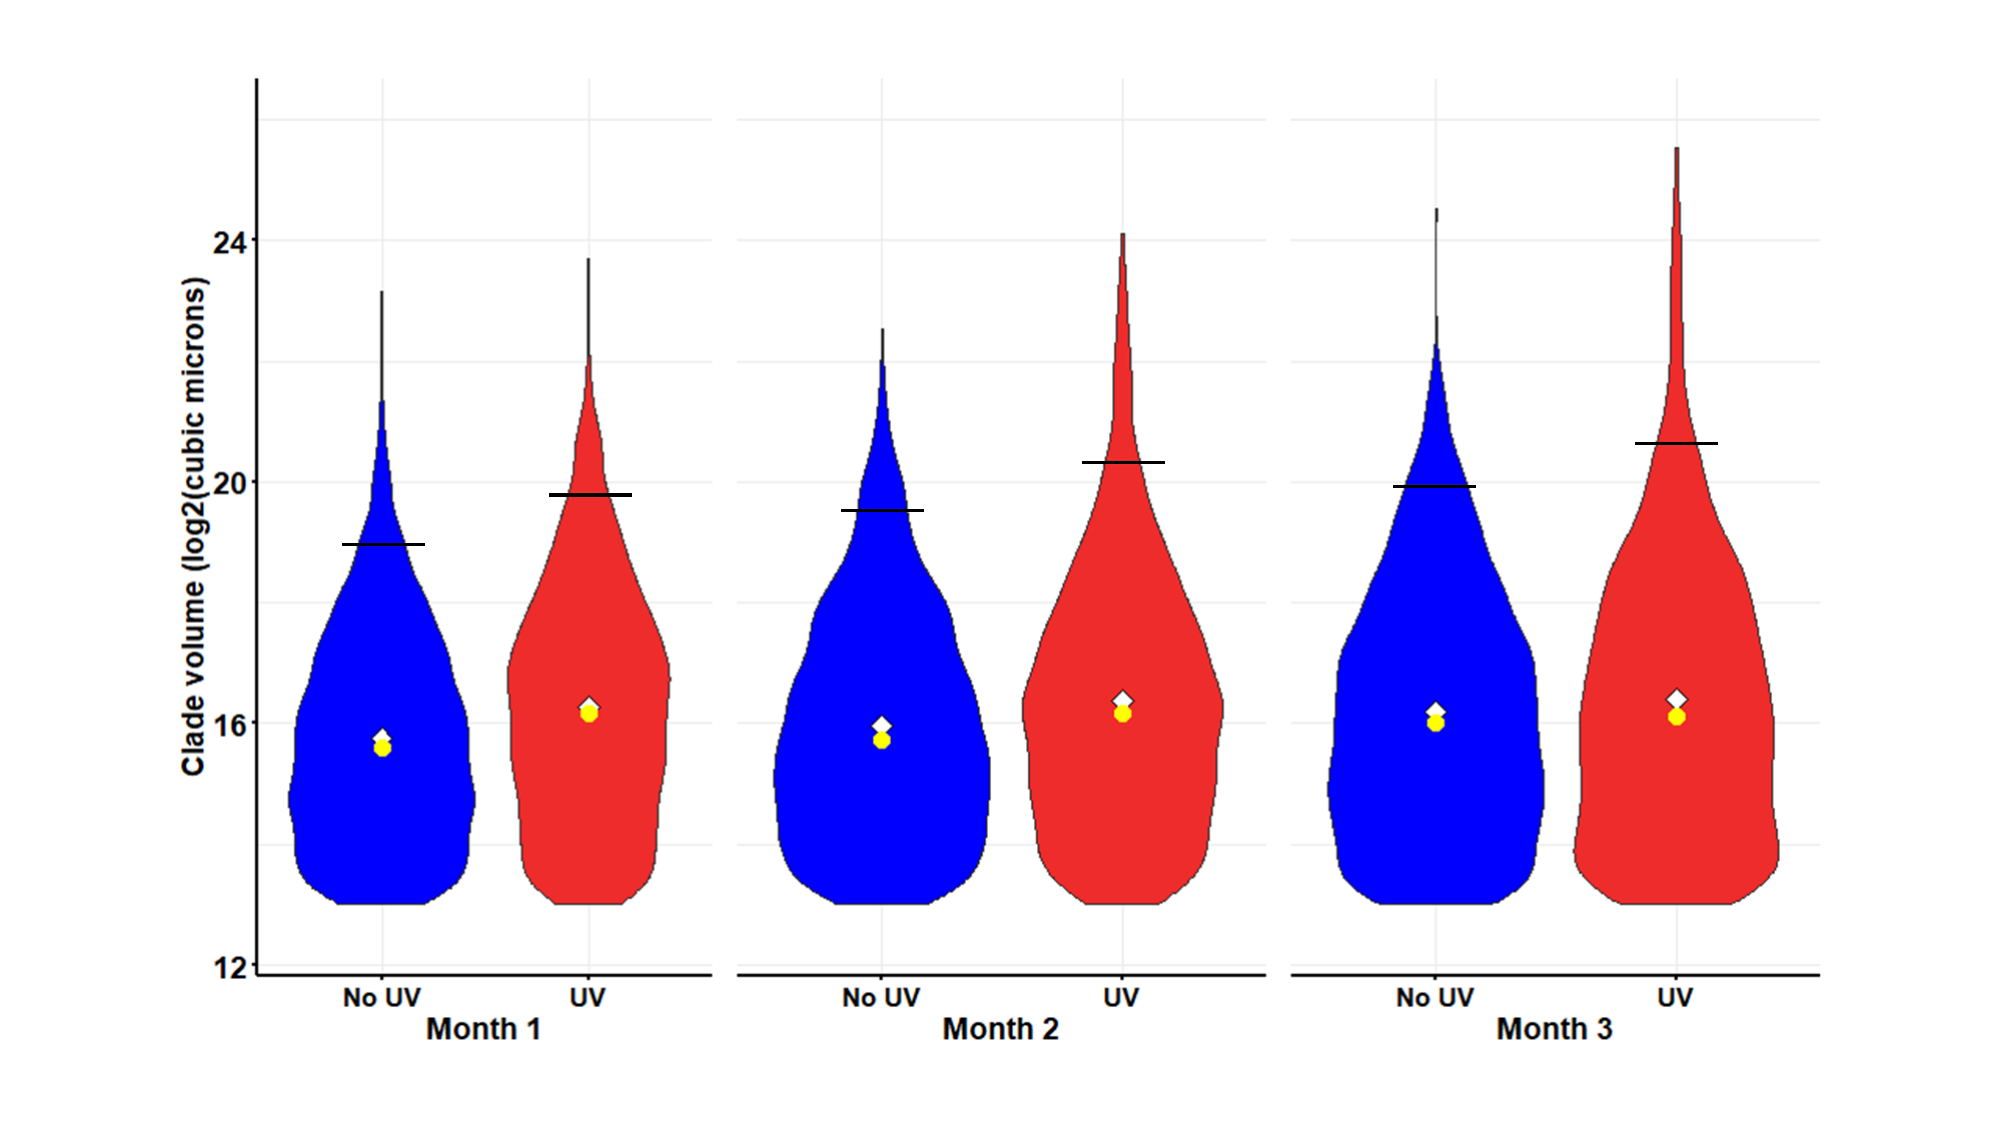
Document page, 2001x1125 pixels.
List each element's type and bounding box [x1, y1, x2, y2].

picture [169, 69, 1831, 1056]
